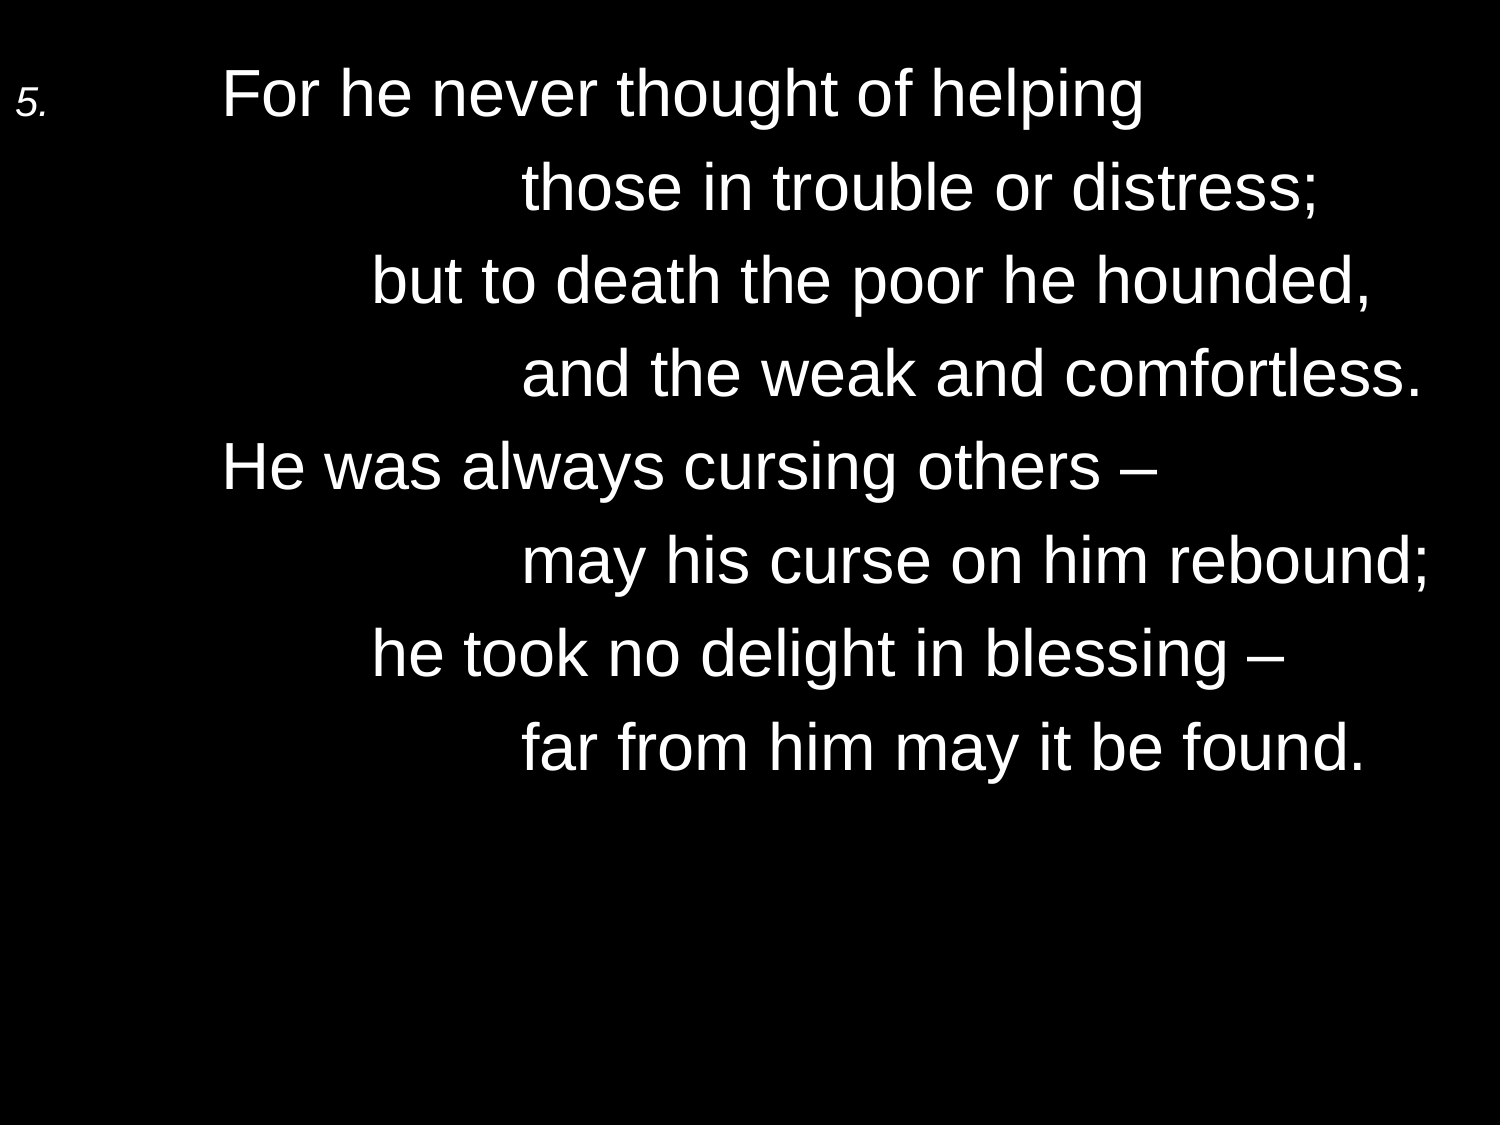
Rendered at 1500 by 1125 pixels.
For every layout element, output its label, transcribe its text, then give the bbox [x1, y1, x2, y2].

list 5. For he never thought of helping those in trouble or distress; but to death the poor he hounded, and the weak and comfortless. He was always cursing others – may his curse on him rebound; he took no delight in blessing – far from him may it be found. [0, 42, 1500, 1047]
